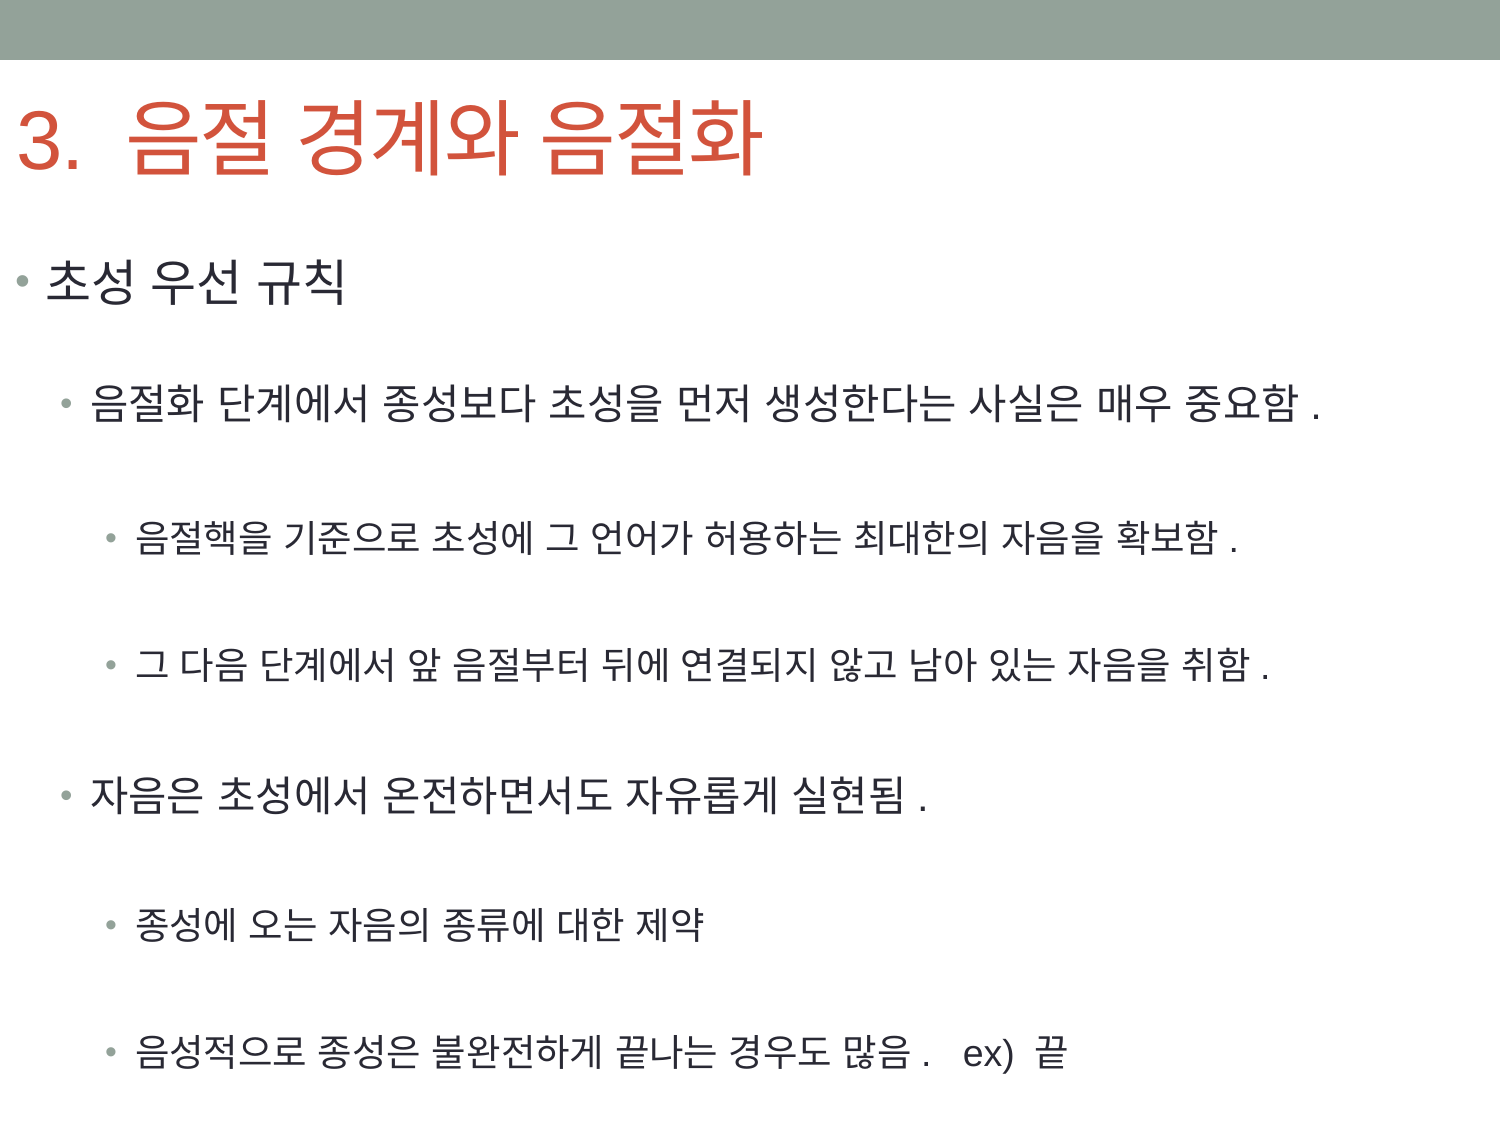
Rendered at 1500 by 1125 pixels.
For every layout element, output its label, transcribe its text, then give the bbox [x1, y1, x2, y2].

list 초성 우선 규칙 음절화 단계에서 종성보다 초성을 먼저 생성한다는 사실은 매우 중요함. 음절핵을 기준으로 초성에 그 언어가 허용하는 최대한의 자음을 확보함. 그 다음 단계에서 앞 음절부터 뒤에 연결되지 않고 남아 있는 자음을 취함. 자음은 초성에서 온전하면서도 자유롭게 실현됨. 종성에 오는 자음의 종류에 대한 제약 음성적으로 종성은 불완전하게 끝나는 경우도 많음. ex) 끝 [0, 243, 1500, 1106]
title 3. 음절 경계와 음절화 [1, 54, 1352, 218]
